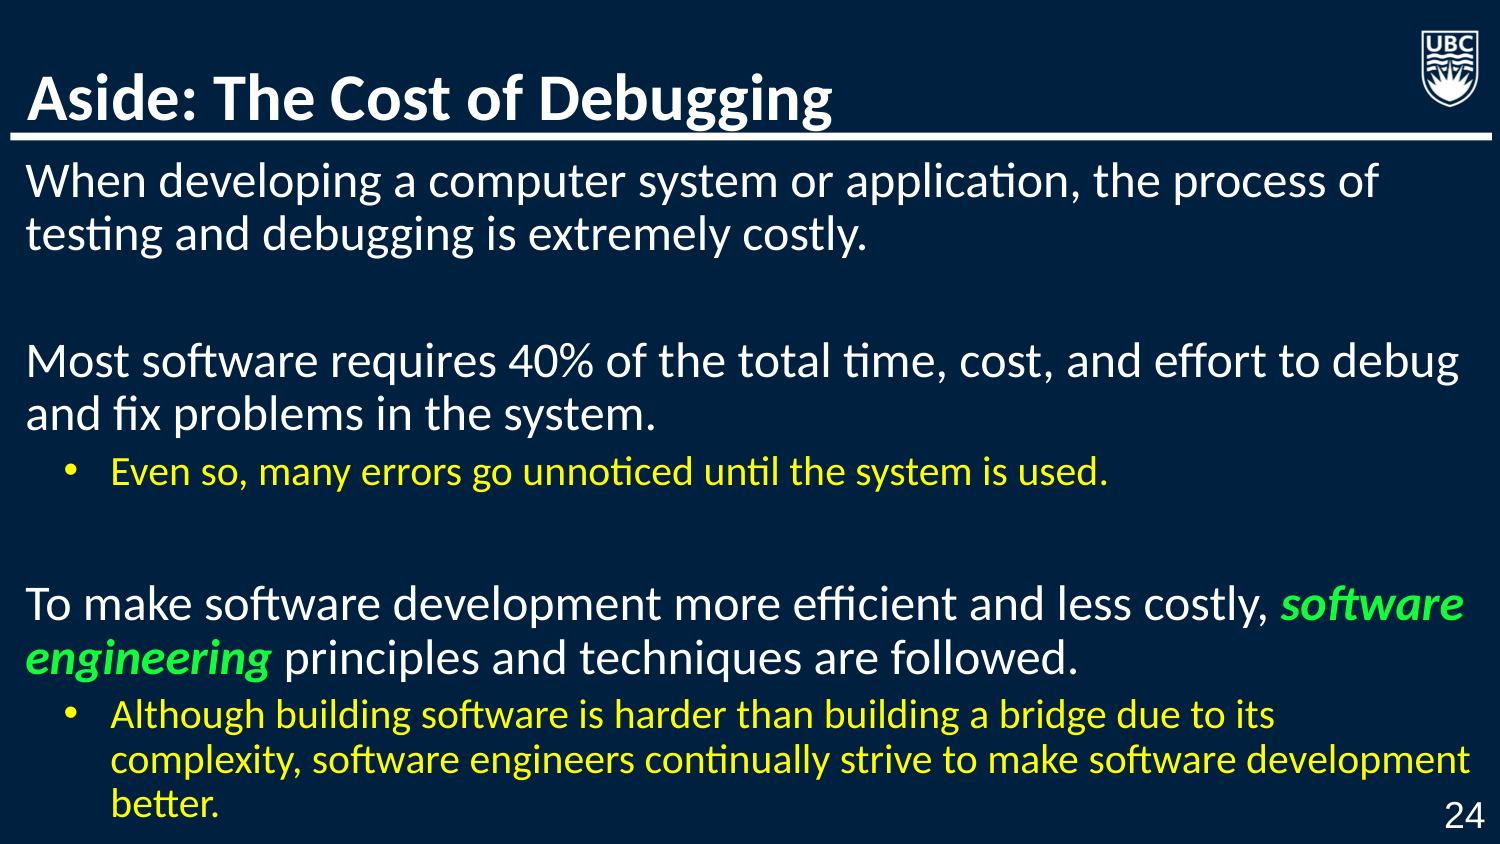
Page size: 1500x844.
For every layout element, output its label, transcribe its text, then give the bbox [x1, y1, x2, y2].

title Aside: The Cost of Debugging [12, 0, 1488, 135]
list When developing a computer system or application, the process of testing and debugging is extremely costly. Most software requires 40% of the total time, cost, and effort to debug and fix problems in the system. Even so, many errors go unnoticed until the system is used. To make software development more efficient and less costly, software engineering principles and techniques are followed. Although building software is harder than building a bridge due to its complexity, software engineers continually strive to make software development better. [10, 146, 1492, 844]
